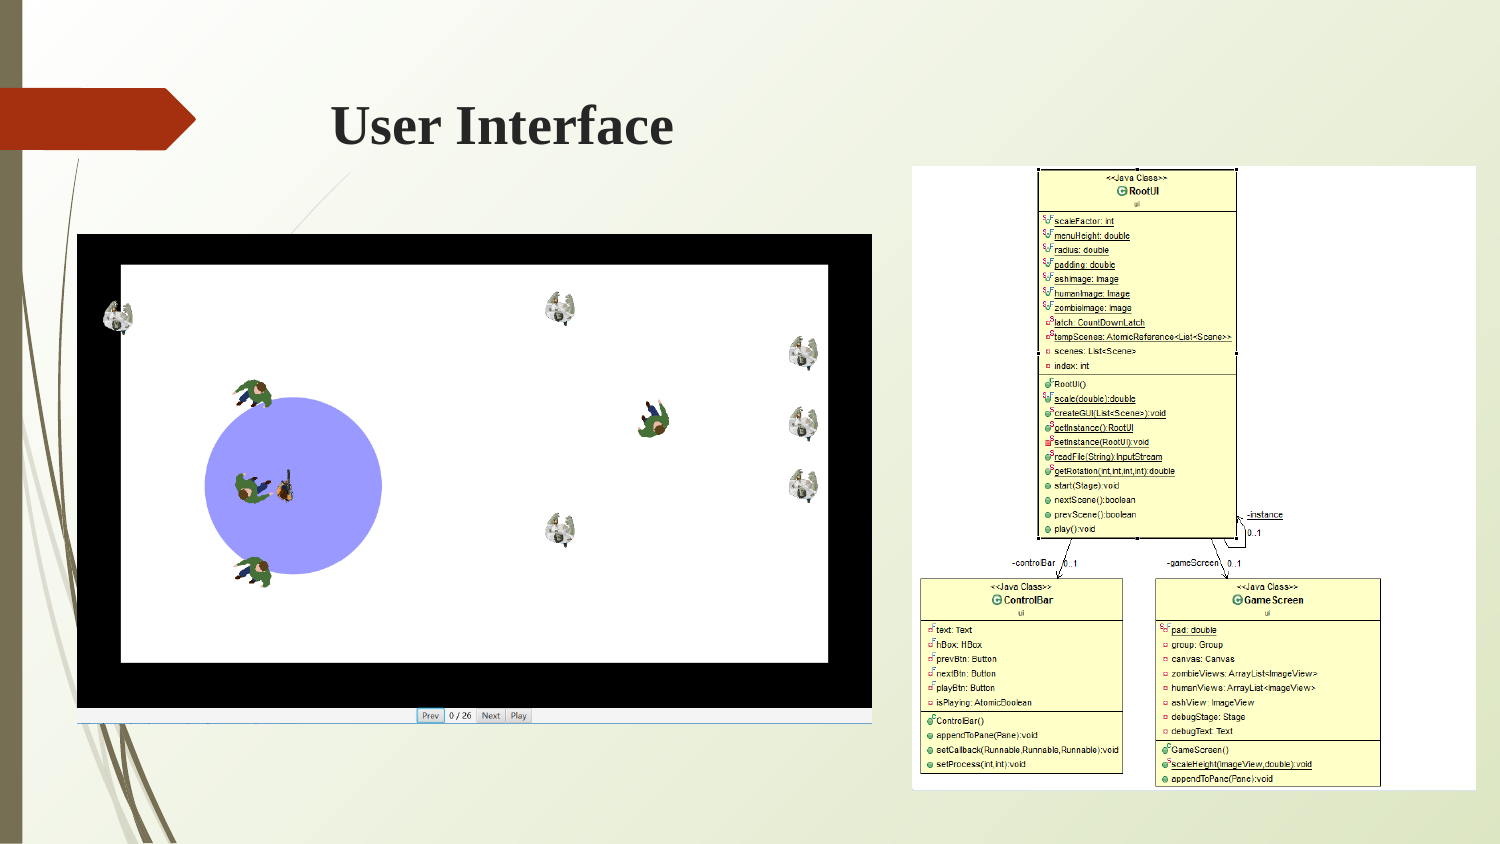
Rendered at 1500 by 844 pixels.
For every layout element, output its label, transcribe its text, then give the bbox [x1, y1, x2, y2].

title User Interface [319, 76, 1416, 235]
picture [76, 234, 872, 724]
picture [912, 166, 1476, 791]
